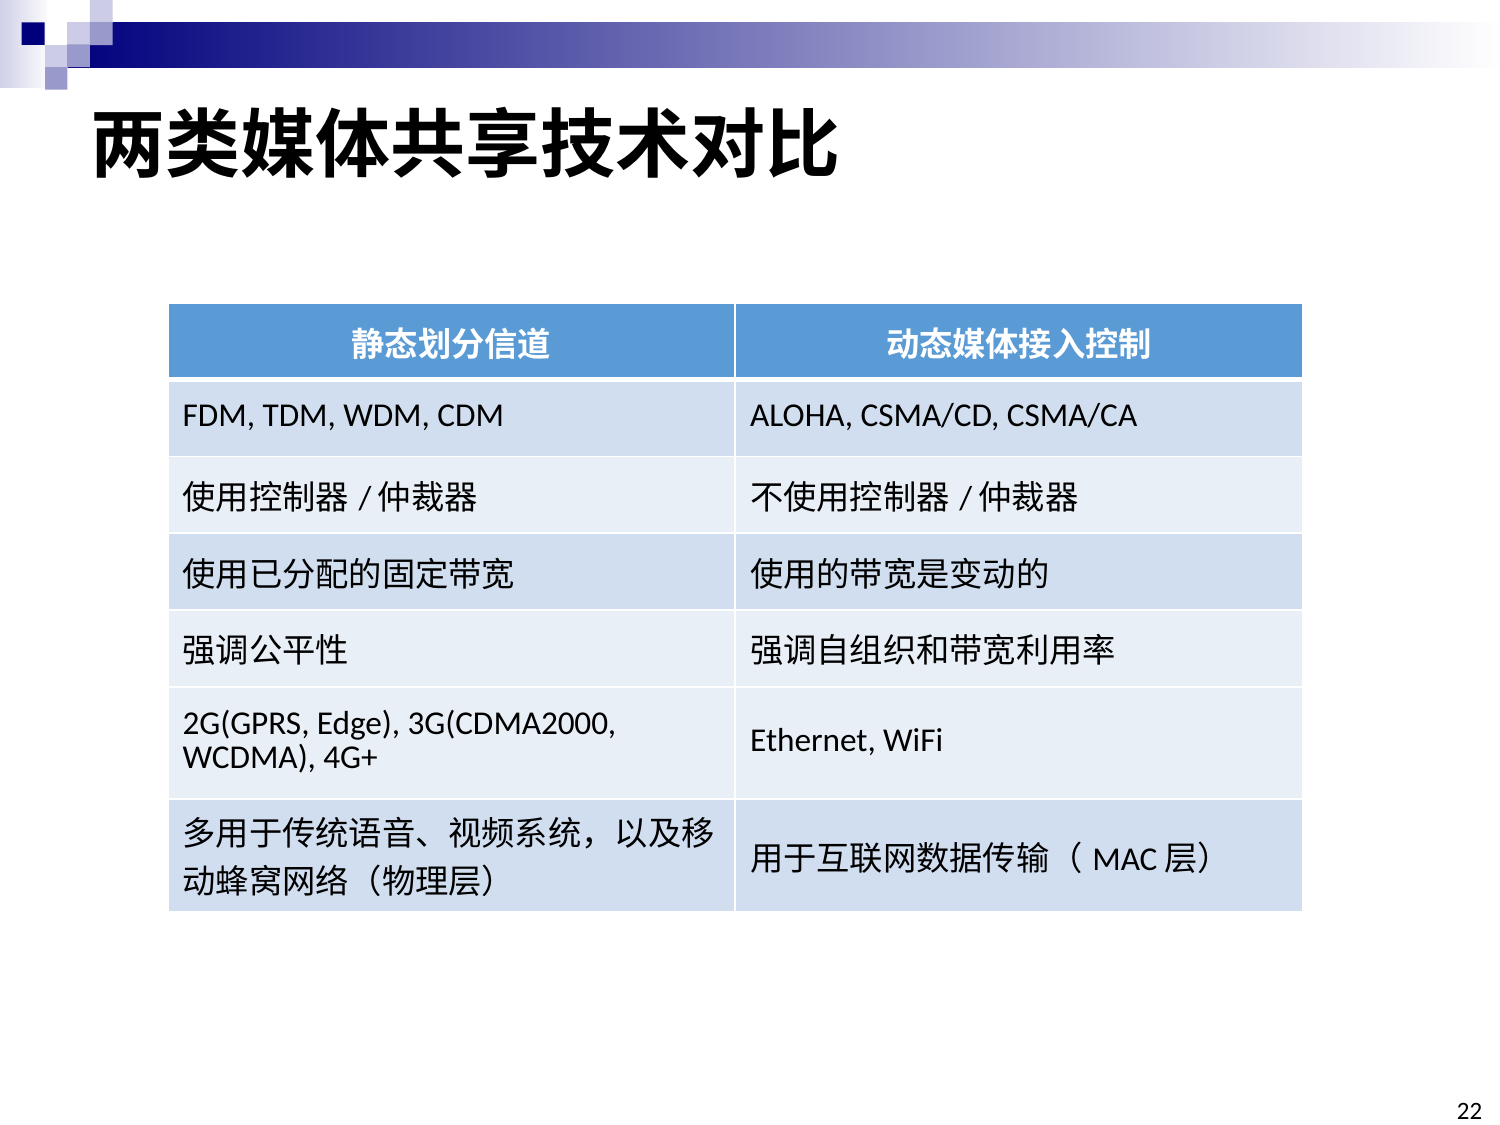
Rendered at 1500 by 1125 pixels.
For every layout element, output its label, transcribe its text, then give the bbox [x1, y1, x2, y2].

table_header 静态划分信道 [169, 304, 734, 377]
table_cell 使用控制器/仲裁器 [169, 457, 734, 532]
table_cell FDM, TDM, WDM, CDM [169, 382, 734, 456]
table_cell 多用于传统语音、视频系统，以及移动蜂窝网络（物理层） [169, 800, 734, 911]
table_cell 使用的带宽是变动的 [736, 534, 1302, 609]
table_cell 强调自组织和带宽利用率 [736, 611, 1302, 686]
title 两类媒体共享技术对比 [75, 75, 1425, 209]
table_header 动态媒体接入控制 [736, 304, 1302, 377]
table_cell 2G(GPRS, Edge), 3G(CDMA2000, WCDMA), 4G+ [169, 688, 734, 798]
slide_number 22 [1448, 1100, 1483, 1125]
table_cell 强调公平性 [169, 611, 734, 686]
table_cell 不使用控制器/仲裁器 [736, 457, 1302, 532]
table_cell ALOHA, CSMA/CD, CSMA/CA [736, 382, 1302, 456]
table_cell 使用已分配的固定带宽 [169, 534, 734, 609]
table_cell Ethernet, WiFi [736, 688, 1302, 798]
table_cell 用于互联网数据传输（MAC层） [736, 800, 1302, 911]
